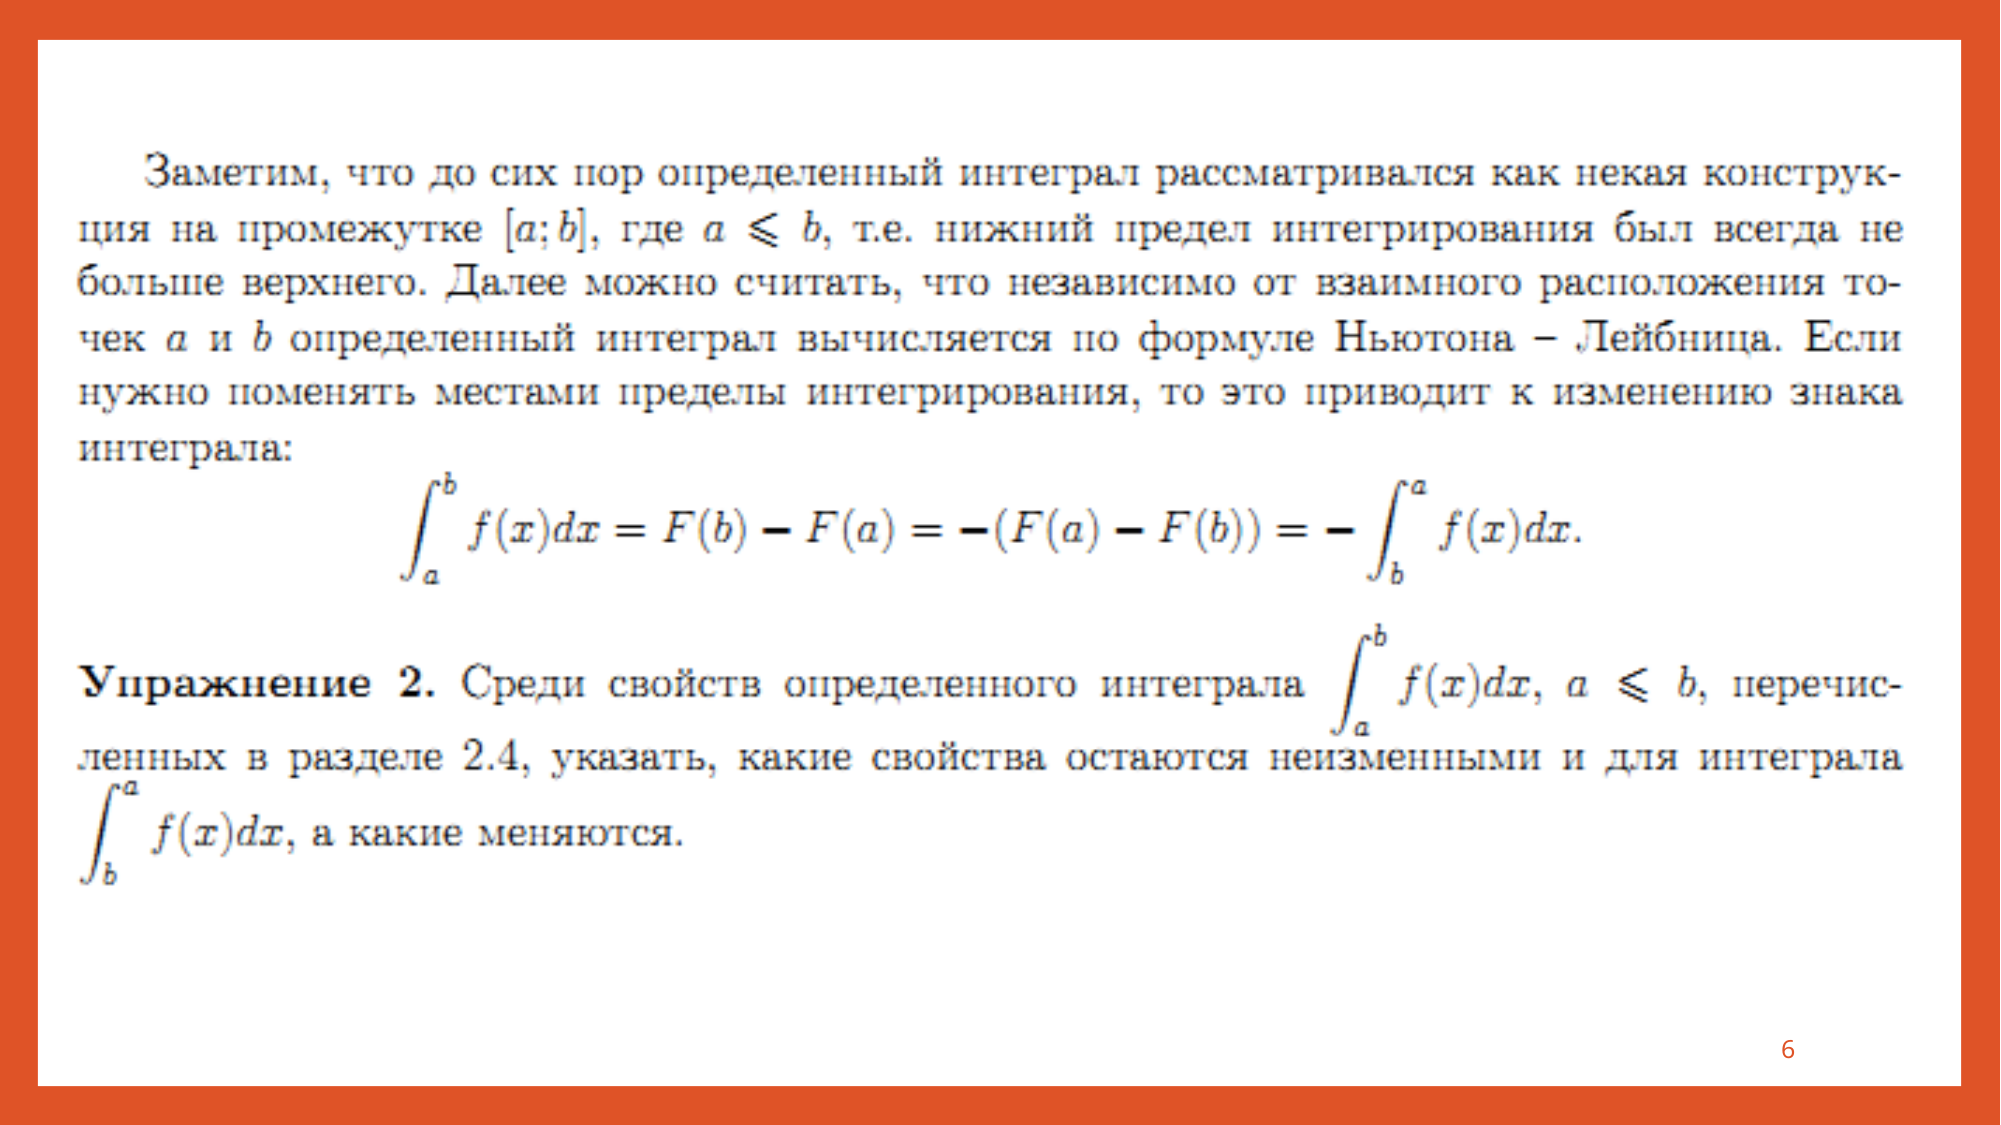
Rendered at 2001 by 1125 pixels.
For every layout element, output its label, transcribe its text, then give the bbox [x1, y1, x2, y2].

slide_number 6 [1530, 1020, 1811, 1081]
picture [64, 144, 1917, 925]
